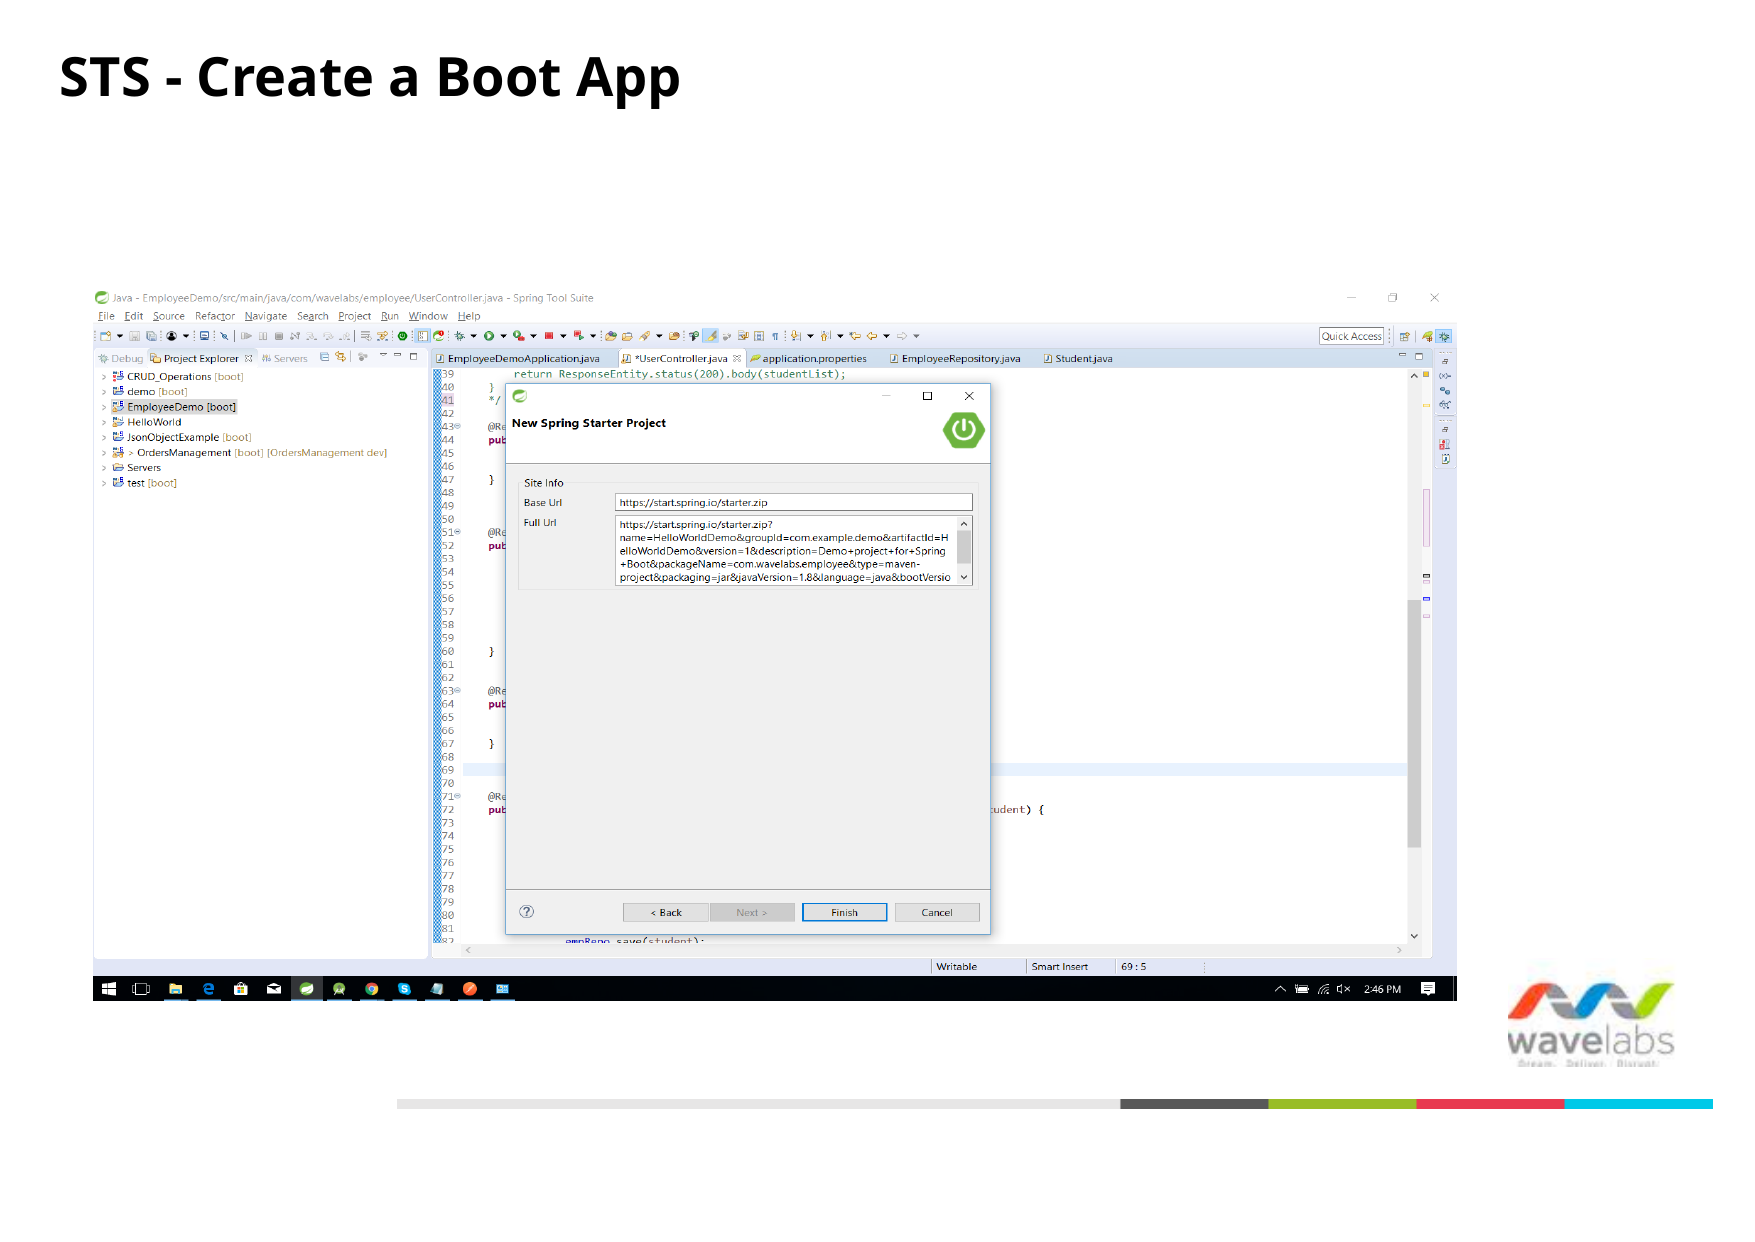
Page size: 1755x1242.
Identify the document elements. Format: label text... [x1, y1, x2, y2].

picture [397, 1099, 1713, 1109]
title STS - Create a Boot App [59, 41, 1695, 163]
picture [1508, 958, 1680, 1067]
picture [92, 288, 1458, 1002]
